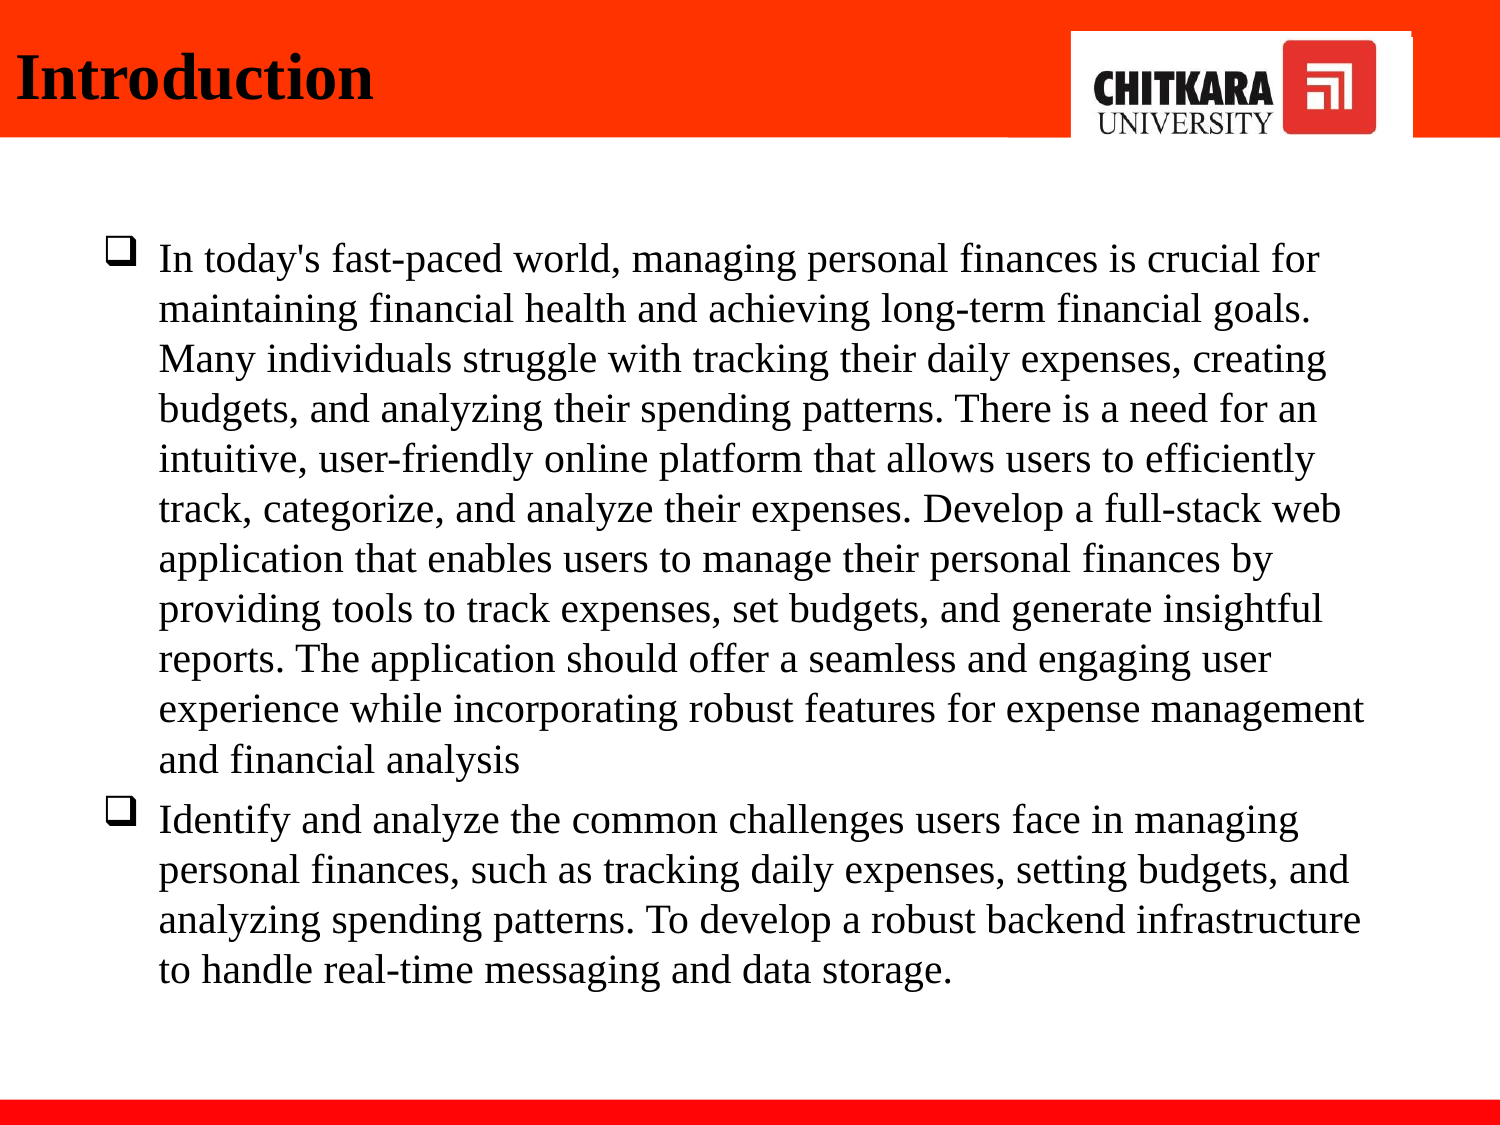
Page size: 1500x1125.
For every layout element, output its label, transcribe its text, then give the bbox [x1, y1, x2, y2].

title Introduction [12, 30, 608, 221]
picture [0, 1099, 1500, 1125]
text_box In today's fast-paced world, managing personal finances is crucial for maintaining financial health and achieving long-term financial goals. Many individuals struggle with tracking their daily expenses, creating budgets, and analyzing their spending patterns. There is a need for an intuitive, user-friendly online platform that allows users to efficiently track, categorize, and analyze their expenses. Develop a full-stack web application that enables users to manage their personal finances by providing tools to track expenses, set budgets, and generate insightful reports. The application should offer a seamless and engaging user experience while incorporating robust features for expense management and financial analysis Identify and analyze the common challenges users face in managing personal finances, such as tracking daily expenses, setting budgets, and analyzing spending patterns. To develop a robust backend infrastructure to handle real-time messaging and data storage. [100, 228, 1409, 992]
picture [1074, 37, 1391, 138]
